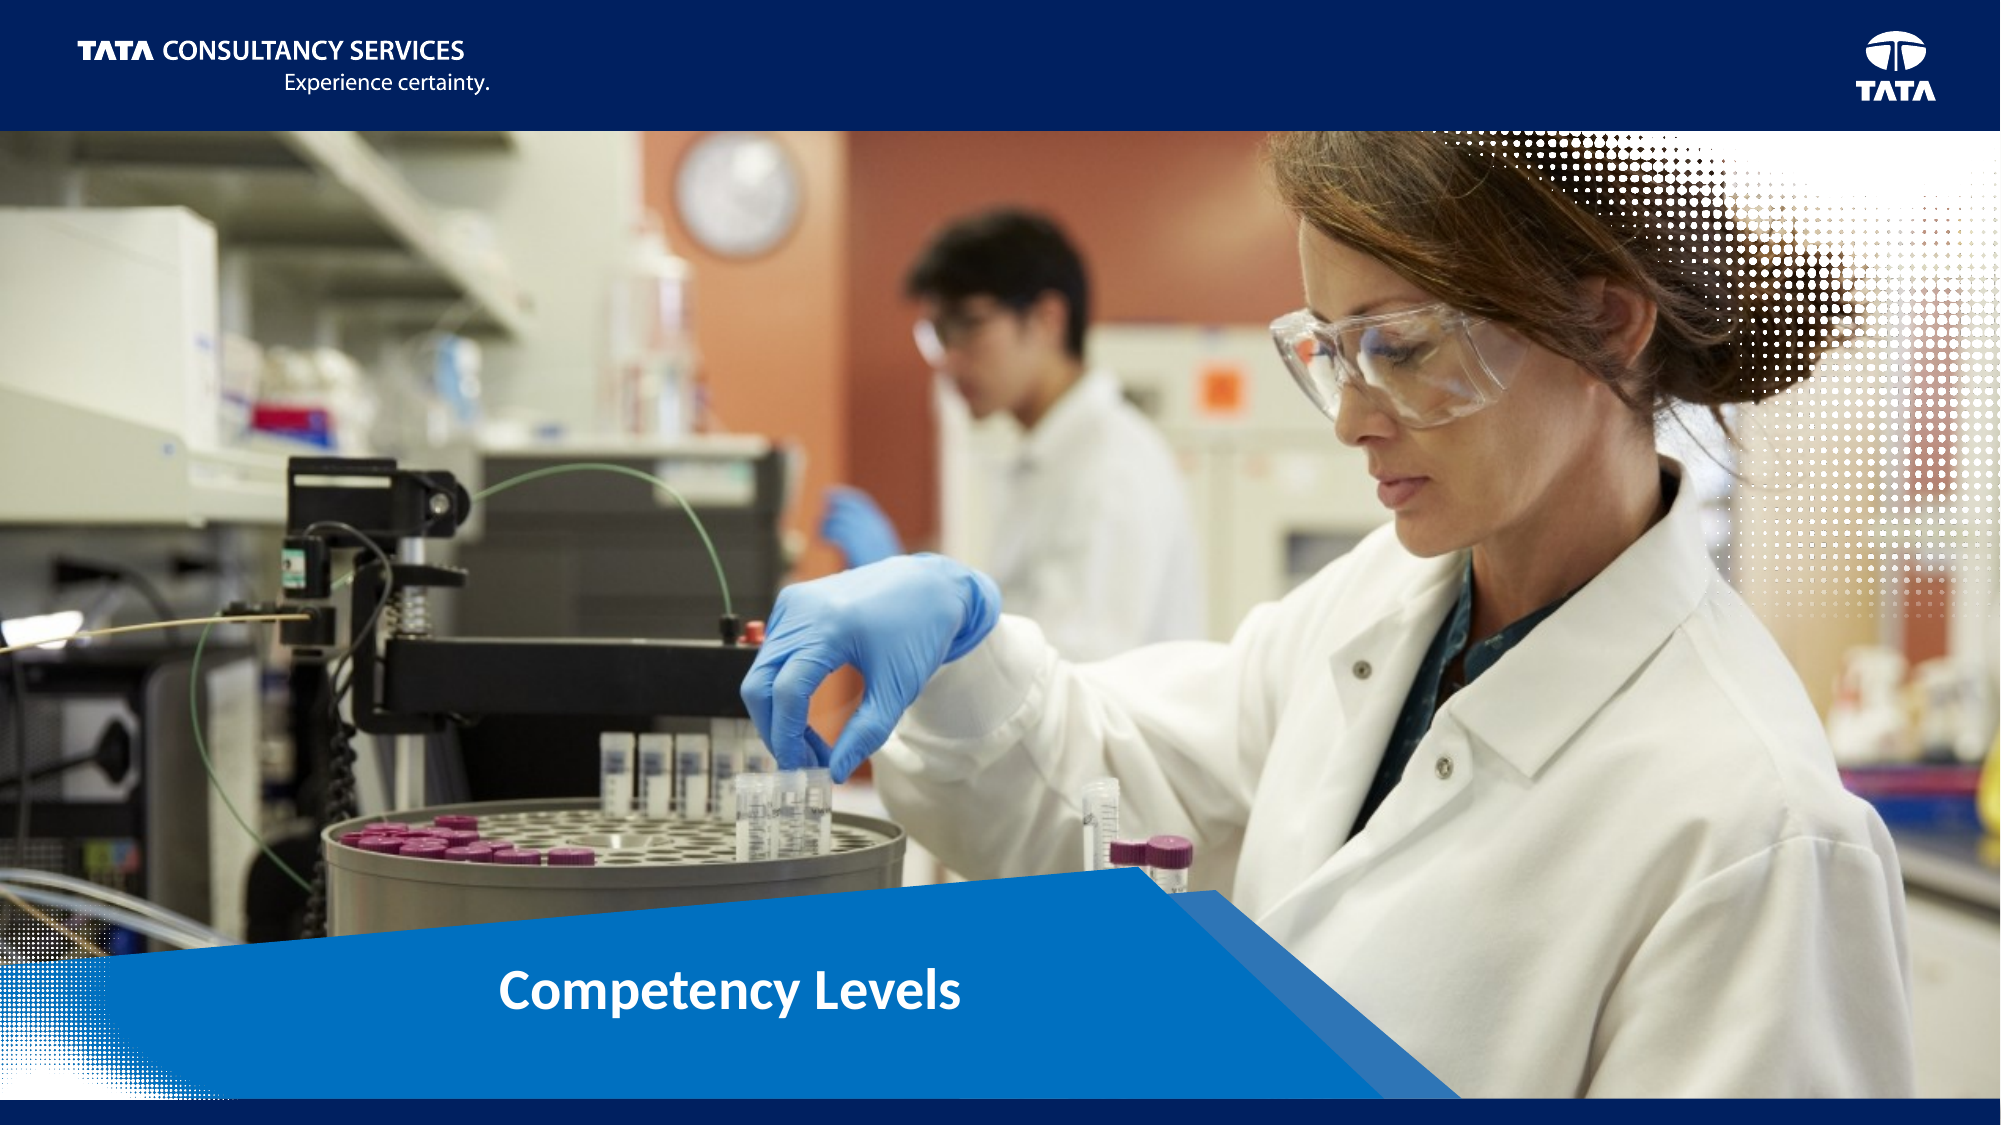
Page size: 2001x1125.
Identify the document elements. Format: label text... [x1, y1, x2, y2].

picture [0, 2, 2001, 1119]
list Competency Levels [150, 887, 1313, 1075]
